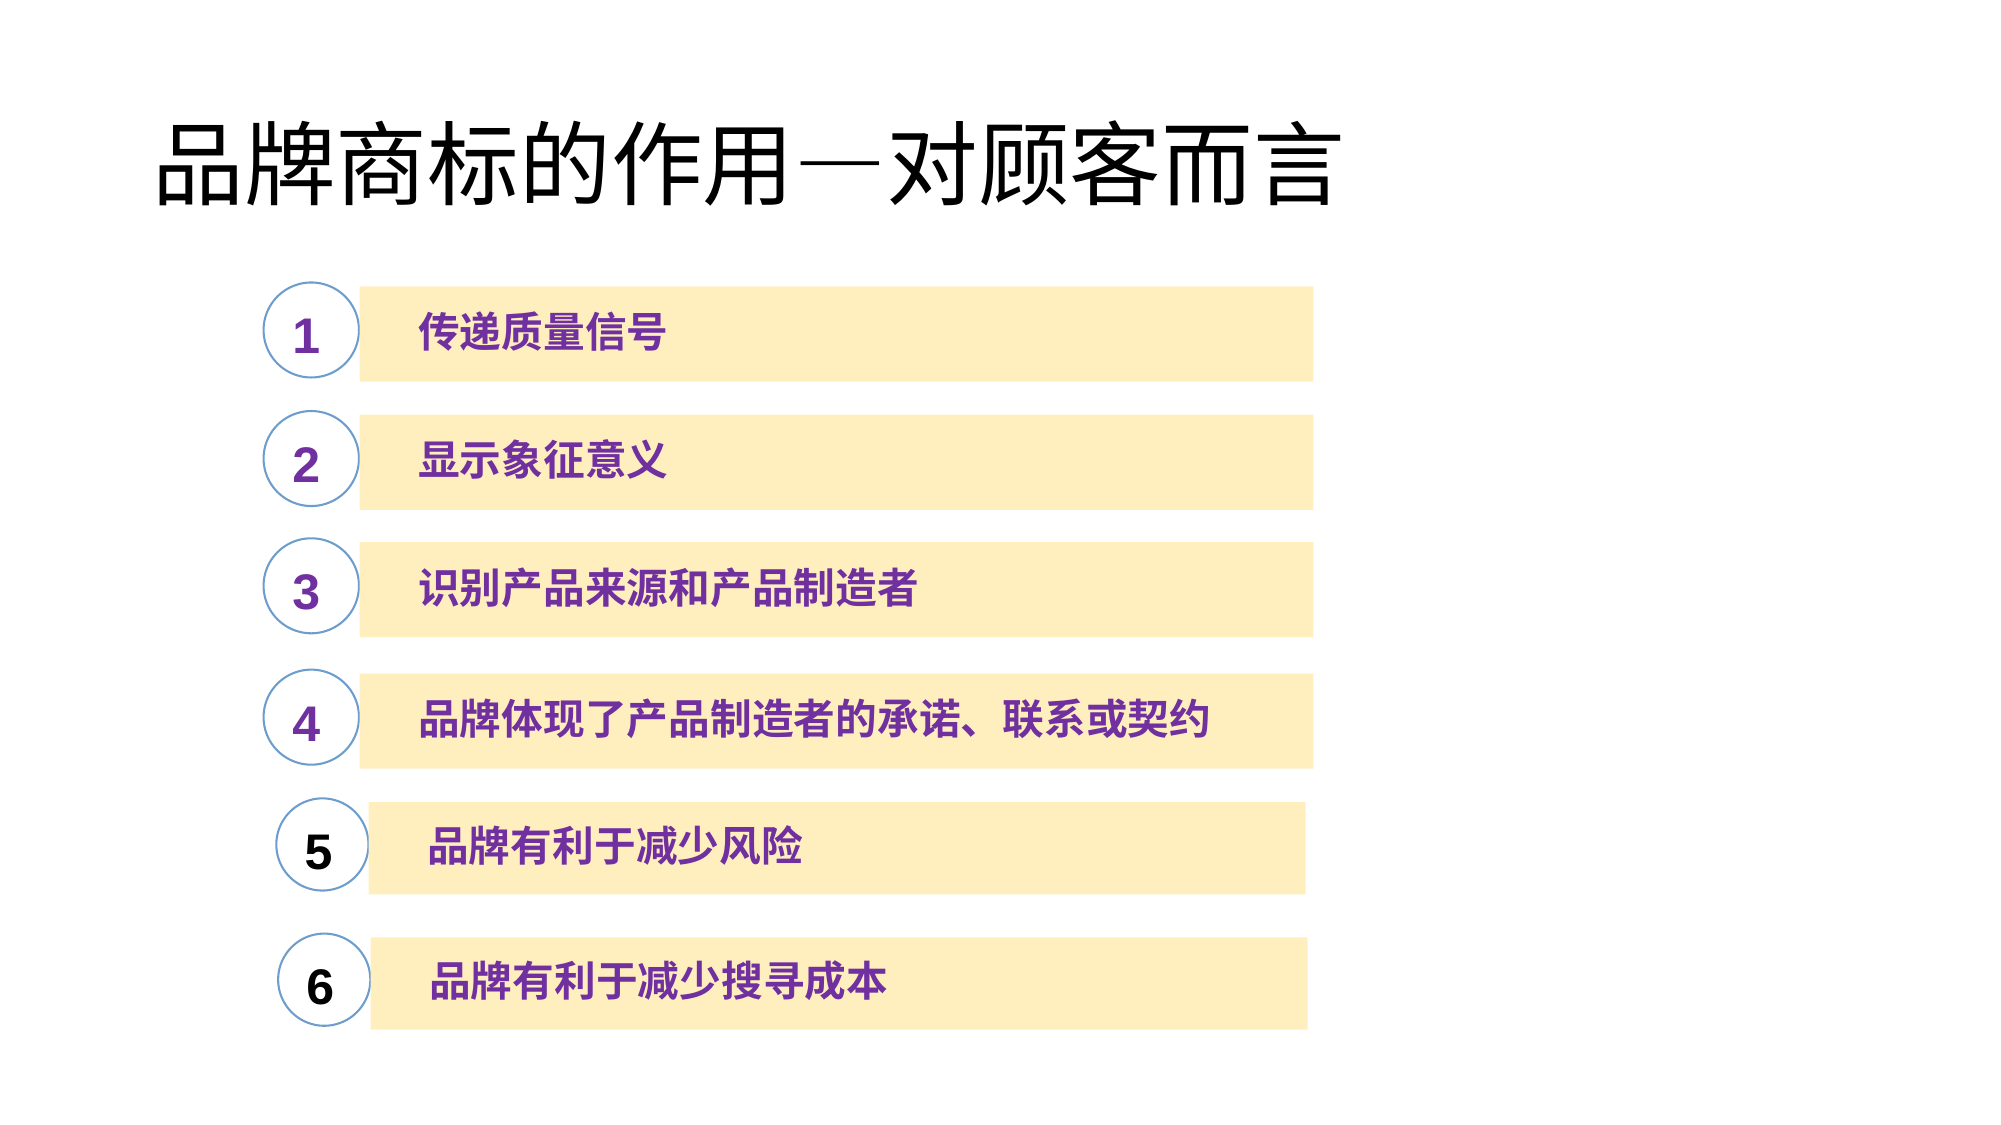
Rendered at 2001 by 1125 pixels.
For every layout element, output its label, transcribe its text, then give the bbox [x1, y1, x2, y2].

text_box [263, 282, 1314, 769]
text_box 品牌有利于减少风险 [368, 802, 1306, 895]
text_box 品牌有利于减少搜寻成本 [370, 937, 1308, 1030]
text_box 6 [278, 933, 370, 1026]
title 品牌商标的作用—对顾客而言 [137, 59, 1863, 278]
text_box 5 [276, 798, 368, 891]
